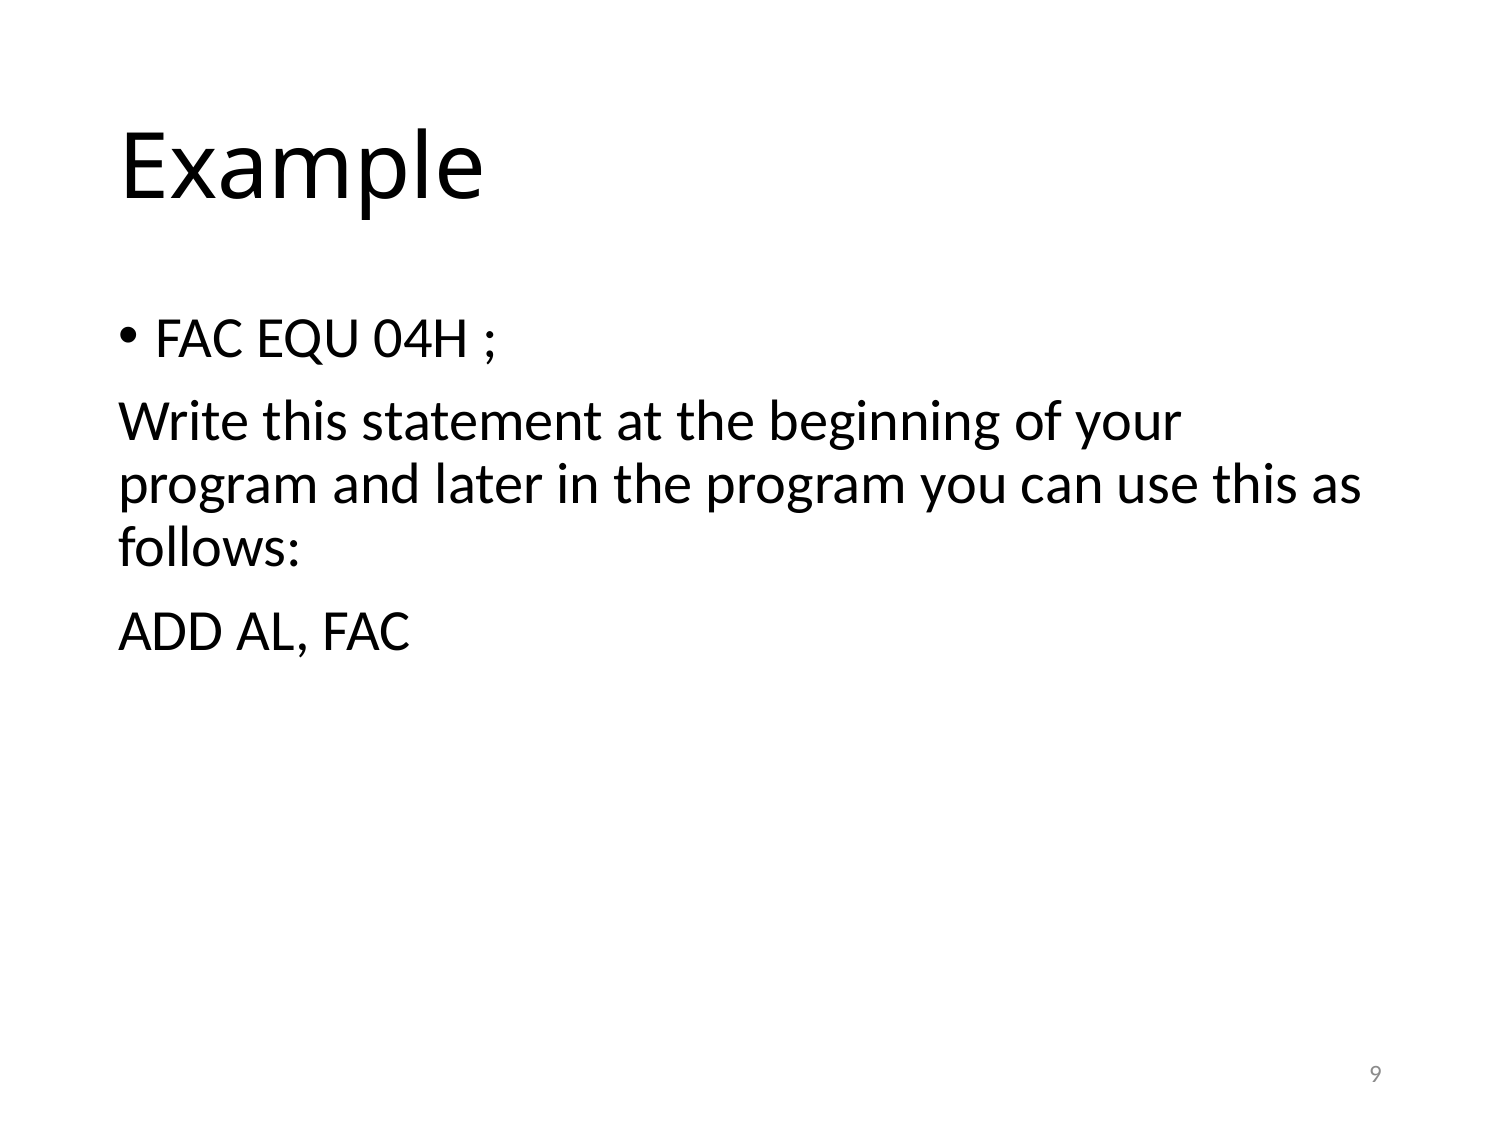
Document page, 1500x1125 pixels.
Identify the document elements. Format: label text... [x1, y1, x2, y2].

slide_number 9 [1059, 1042, 1397, 1103]
title Example [103, 59, 1397, 278]
list FAC EQU 04H ; Write this statement at the beginning of your program and later in the program you can use this as follows: ADD AL, FAC [103, 299, 1397, 1014]
